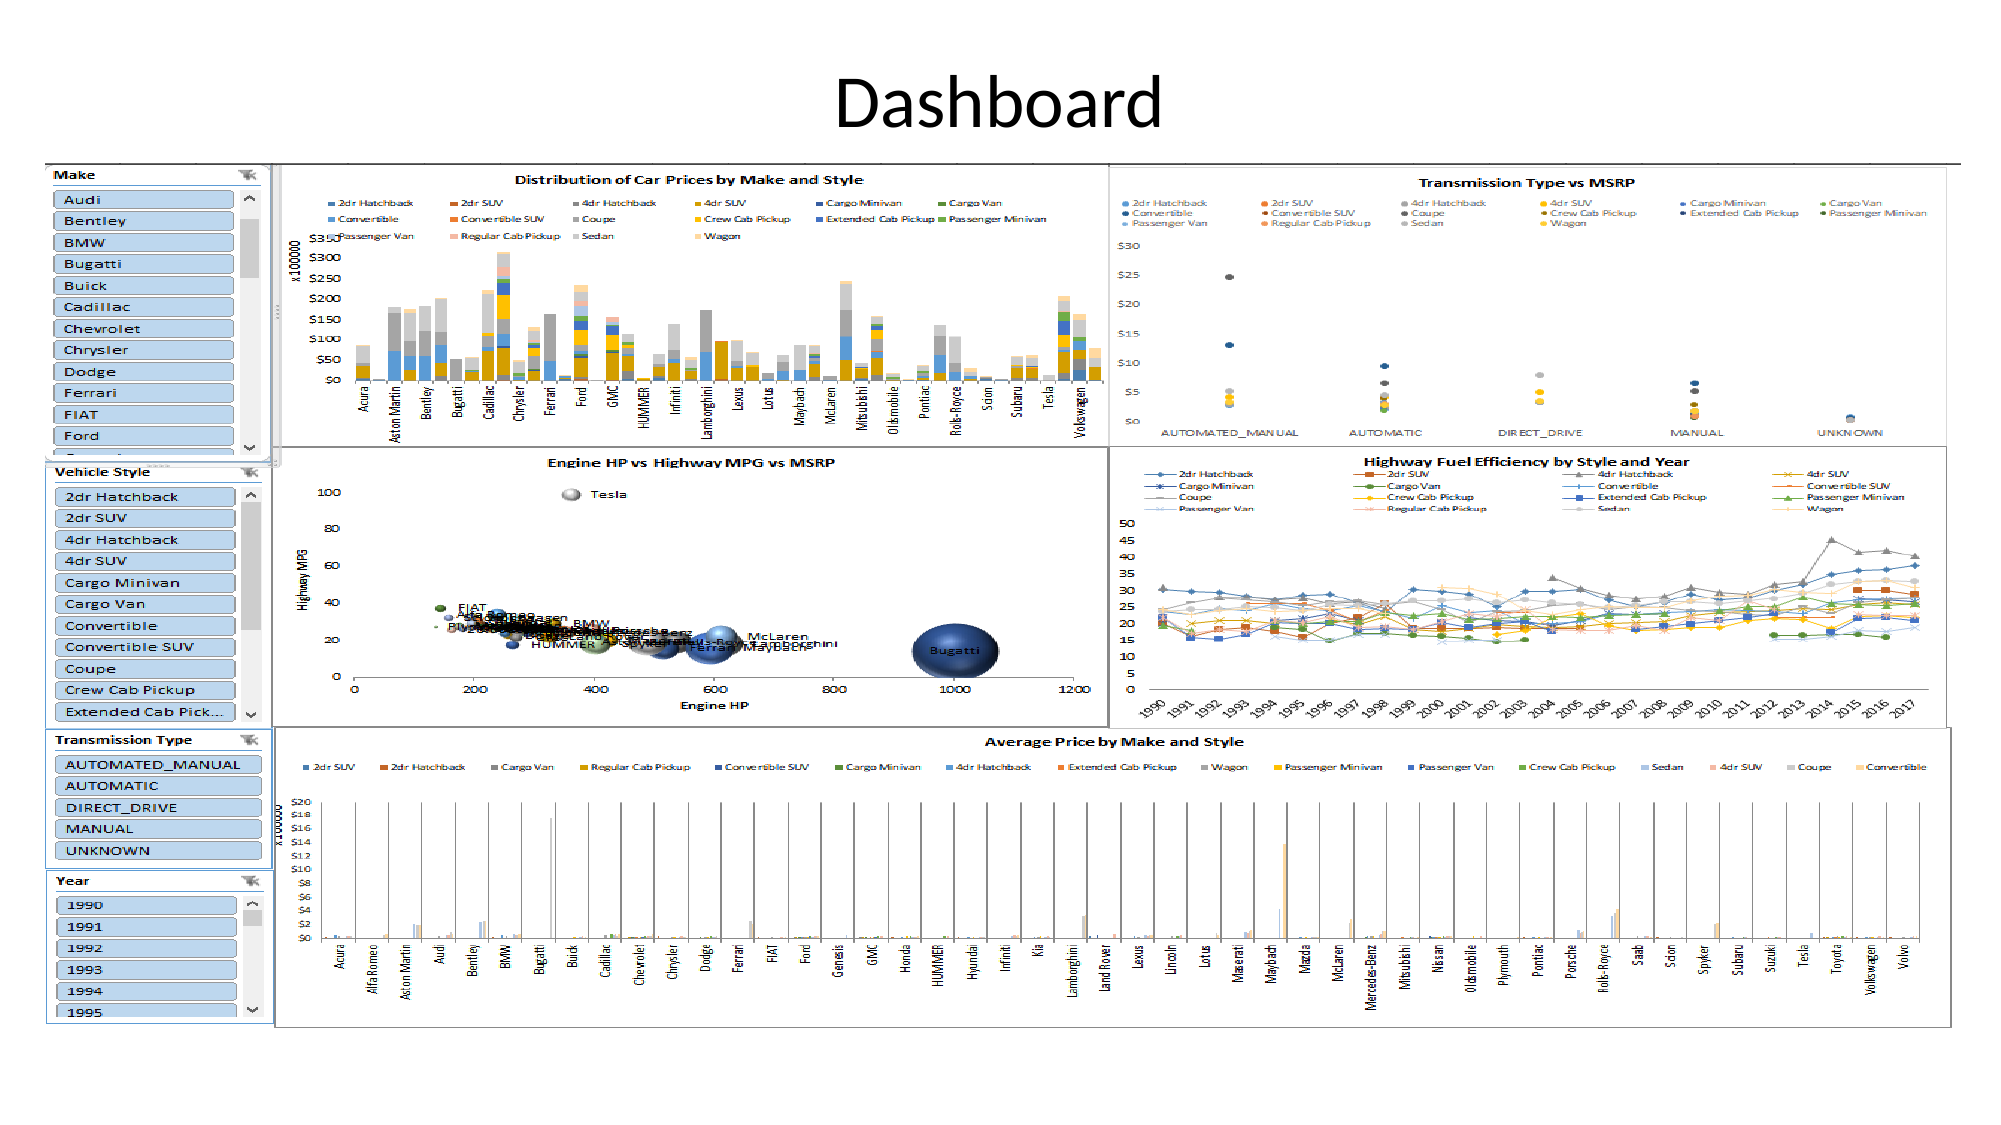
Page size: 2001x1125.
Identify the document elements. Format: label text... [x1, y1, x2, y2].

title Dashboard [0, 0, 2000, 208]
picture [45, 133, 1961, 1033]
